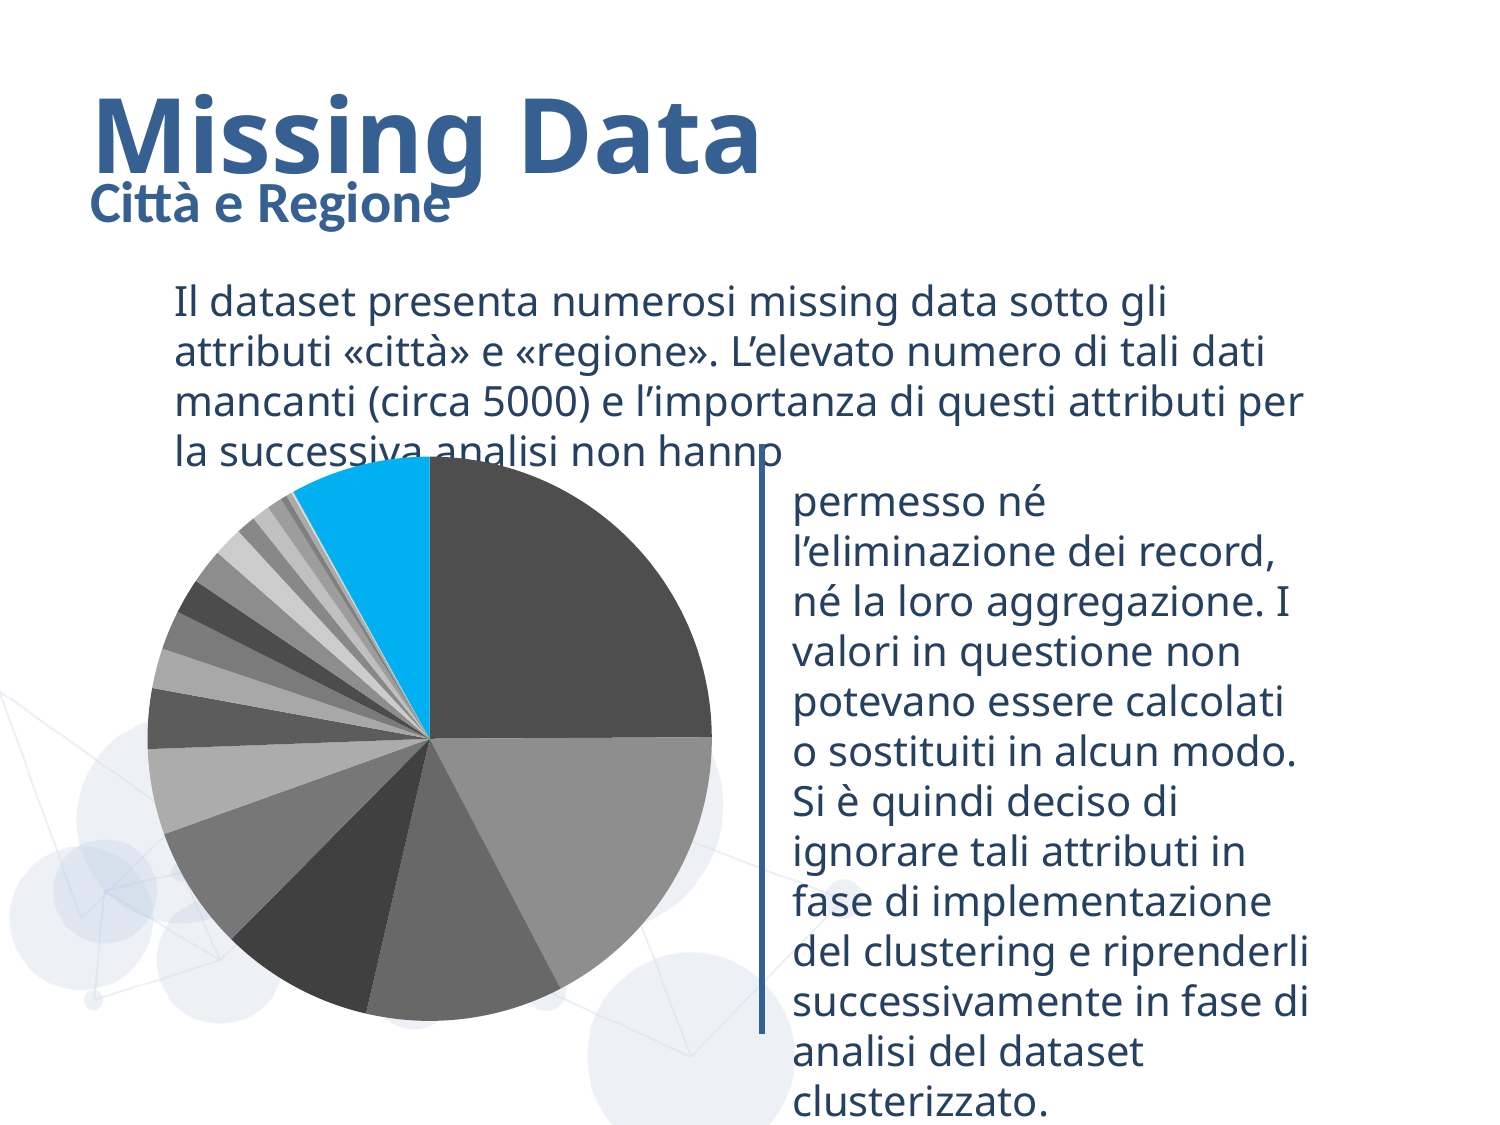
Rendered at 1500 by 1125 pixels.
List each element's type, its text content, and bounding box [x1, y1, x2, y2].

text_box Il dataset presenta numerosi missing data sotto gli attributi «città» e «regione». L’elevato numero di tali dati mancanti (circa 5000) e l’importanza di questi attributi per la successiva analisi non hanno permesso né l’eliminazione dei record, né la loro aggregazione. I valori in questione non potevano essere calcolati o sostituiti in alcun modo. Si è quindi deciso di ignorare tali attributi in fase di implementazione del clustering e riprenderli successivamente in fase di analisi del dataset clusterizzato. [159, 267, 1329, 1125]
chart [135, 443, 724, 1035]
list Città e Regione [75, 156, 1425, 256]
title Missing Data [75, 78, 1425, 156]
